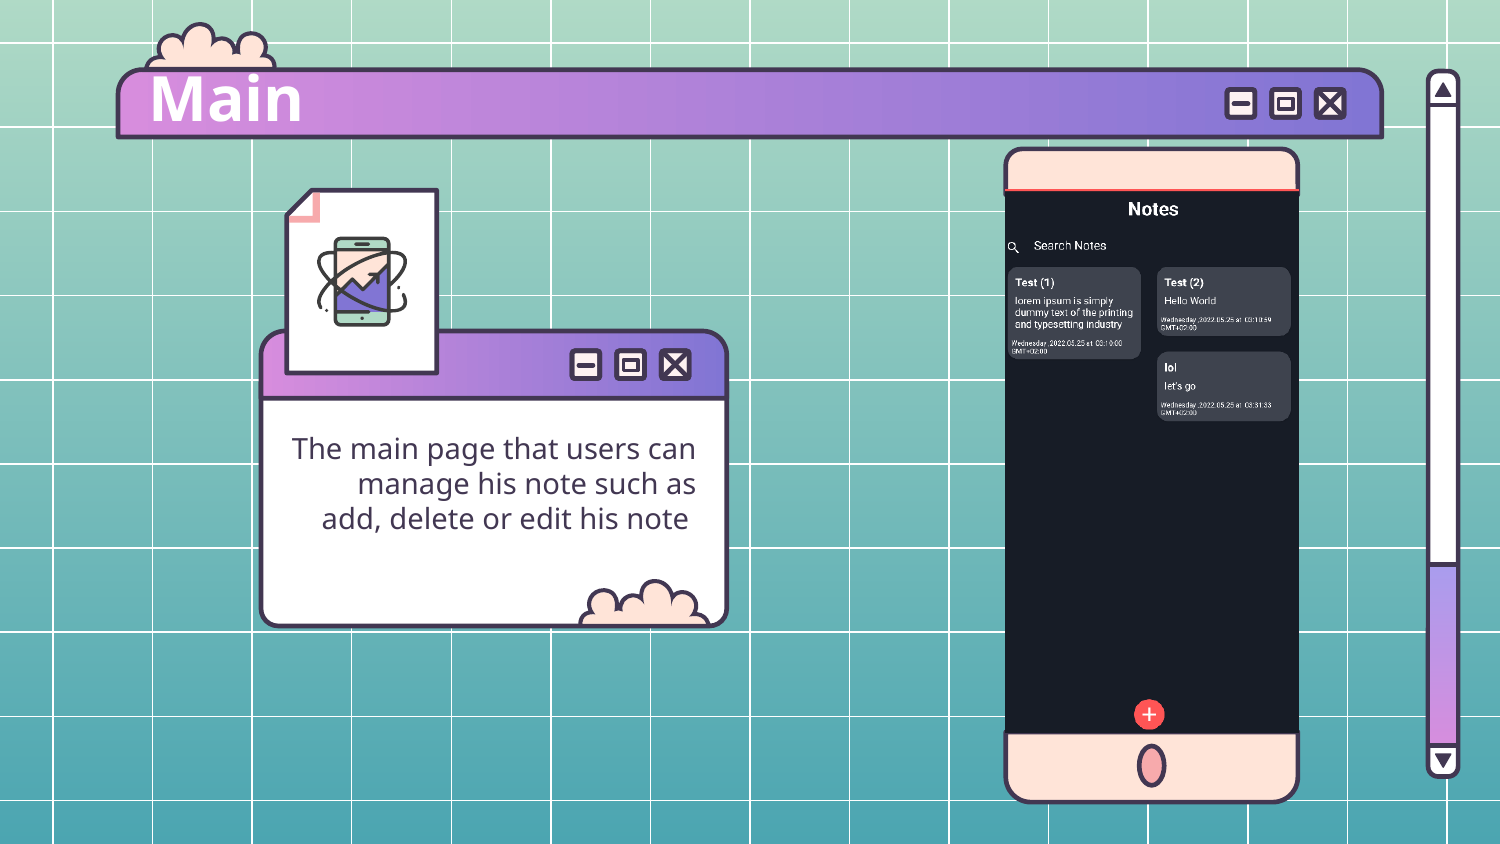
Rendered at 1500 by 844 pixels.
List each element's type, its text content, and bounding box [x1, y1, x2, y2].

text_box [260, 330, 727, 629]
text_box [269, 206, 454, 357]
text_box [315, 236, 409, 327]
title Main [118, 73, 1105, 134]
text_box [1005, 148, 1299, 189]
picture [1005, 189, 1299, 733]
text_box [1005, 739, 1299, 803]
